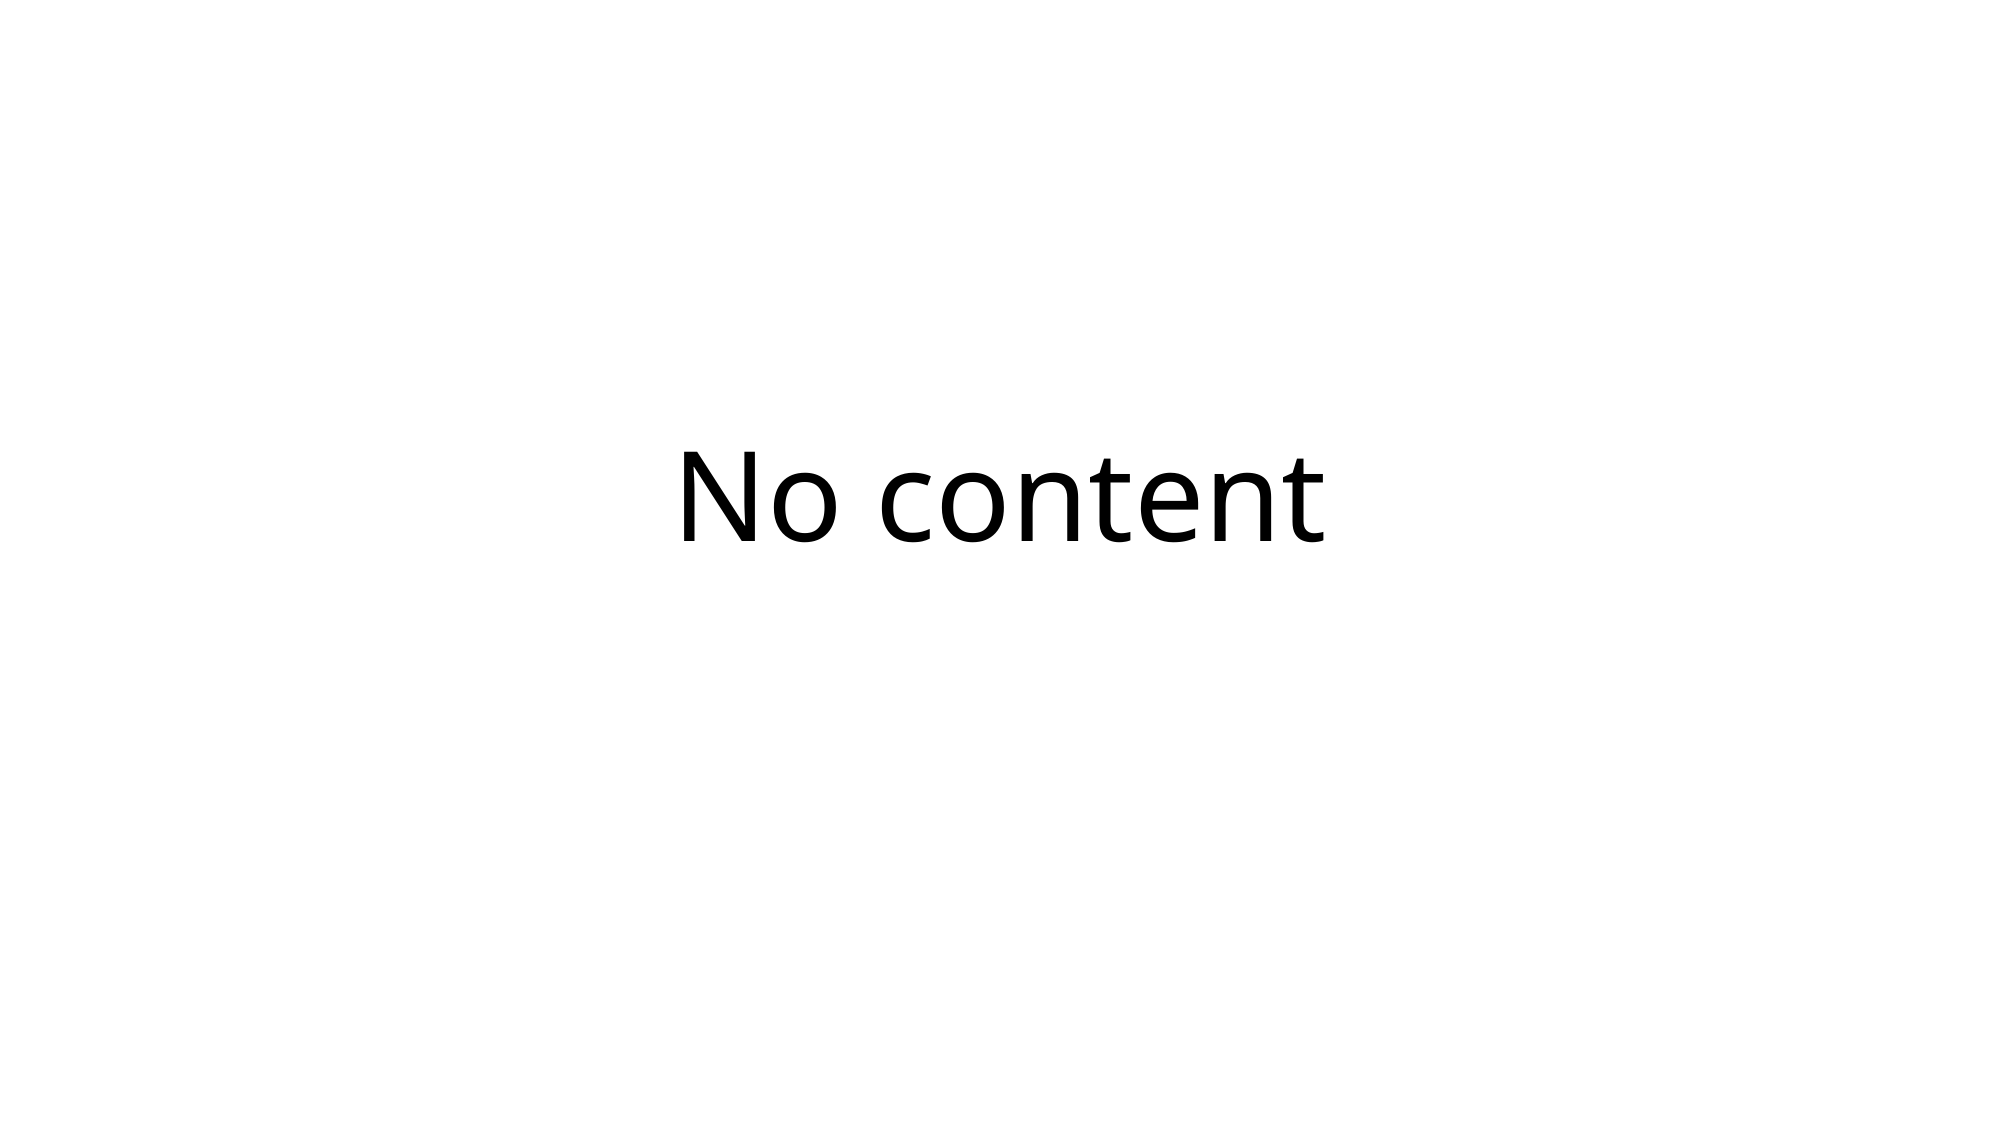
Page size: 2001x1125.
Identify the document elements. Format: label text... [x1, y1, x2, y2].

title No content [249, 184, 1750, 576]
